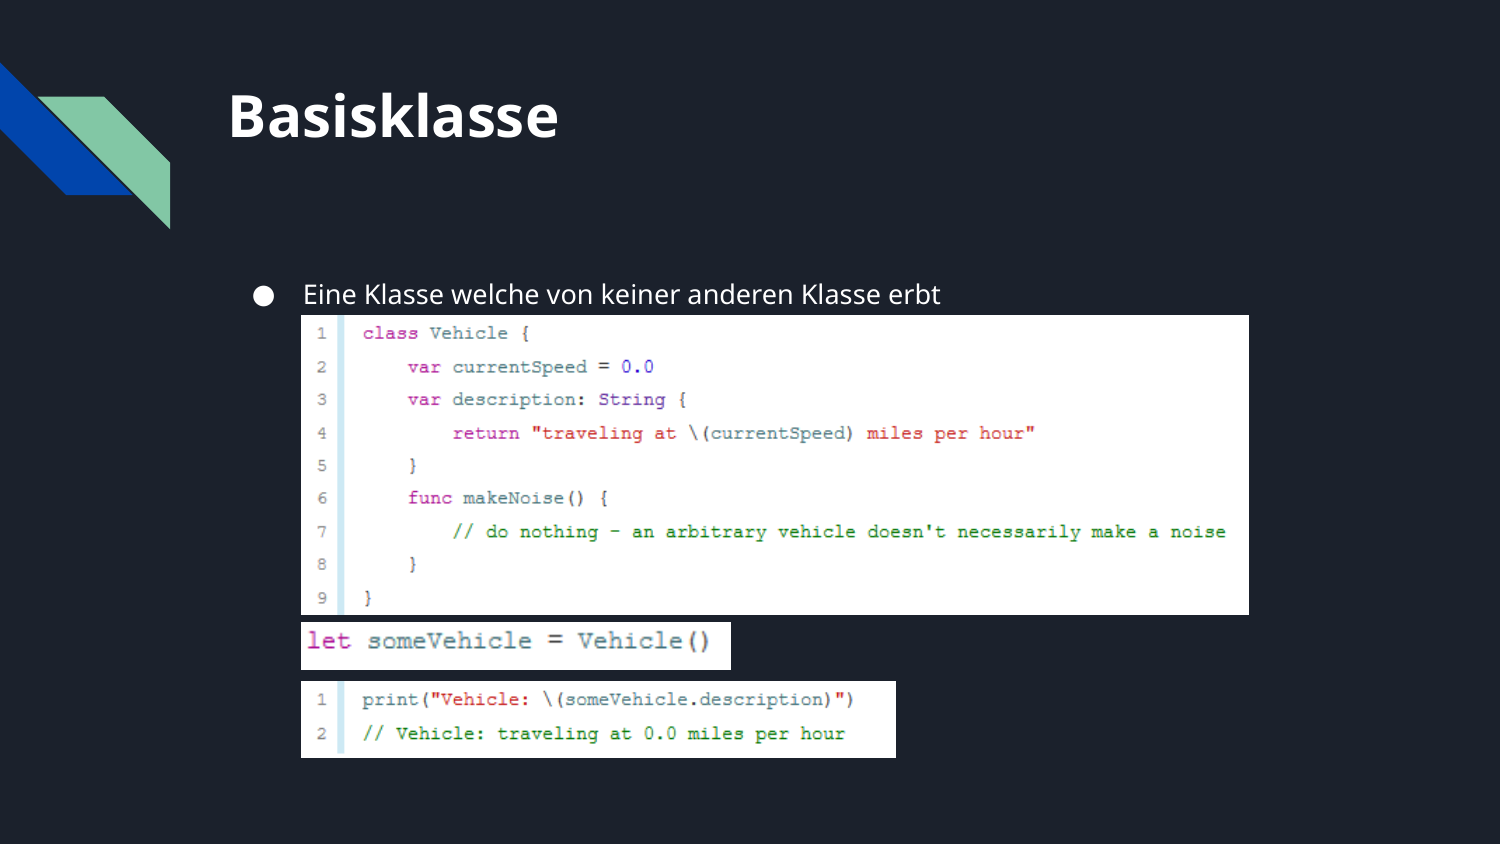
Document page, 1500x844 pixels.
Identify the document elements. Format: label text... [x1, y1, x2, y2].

picture [300, 622, 731, 671]
picture [300, 681, 896, 758]
list Eine Klasse welche von keiner anderen Klasse erbt [212, 257, 1368, 735]
title Basisklasse [212, 64, 1368, 215]
picture [300, 315, 1249, 615]
